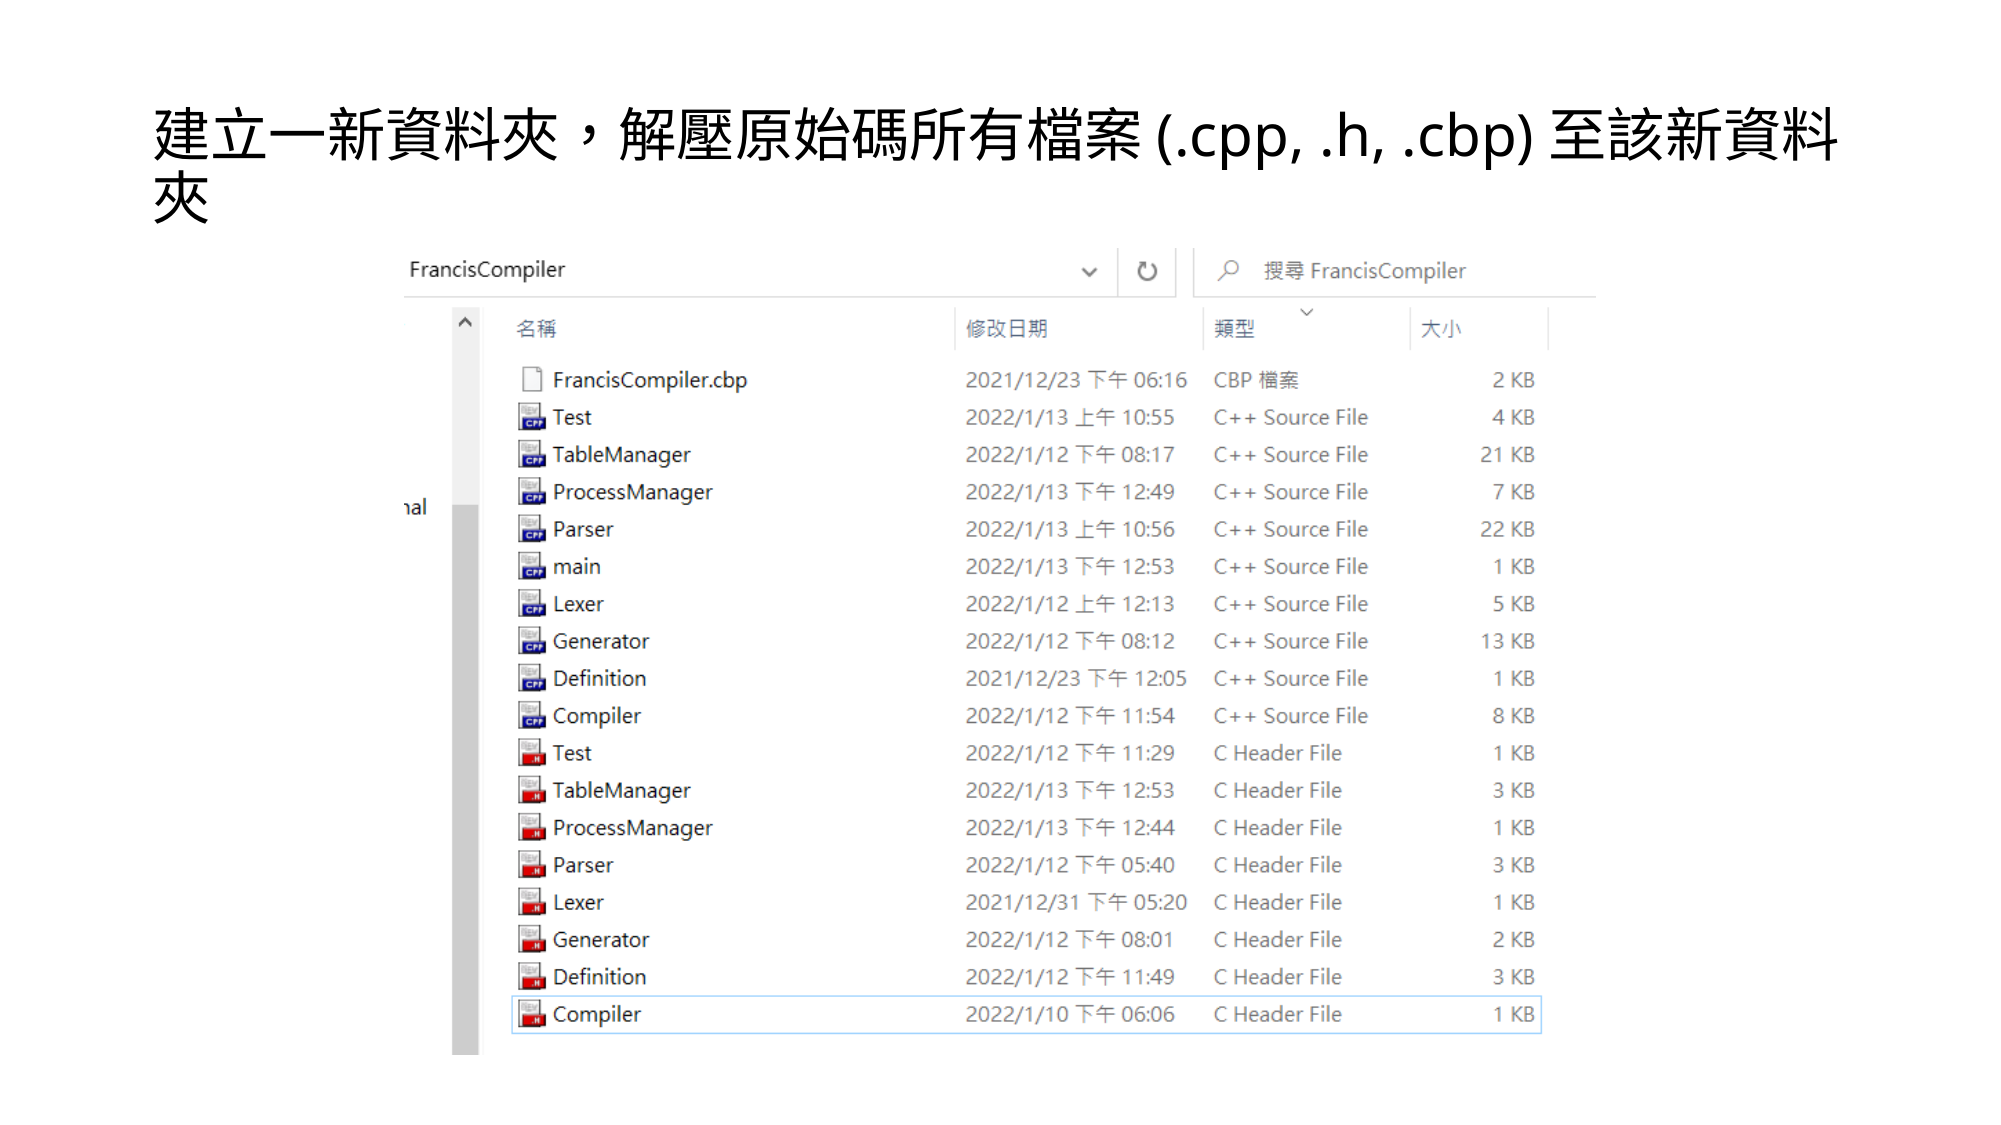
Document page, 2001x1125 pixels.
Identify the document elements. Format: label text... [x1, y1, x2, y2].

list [404, 248, 1596, 1055]
title 建立一新資料夾，解壓原始碼所有檔案(.cpp, .h, .cbp)至該新資料夾 [137, 60, 1863, 278]
